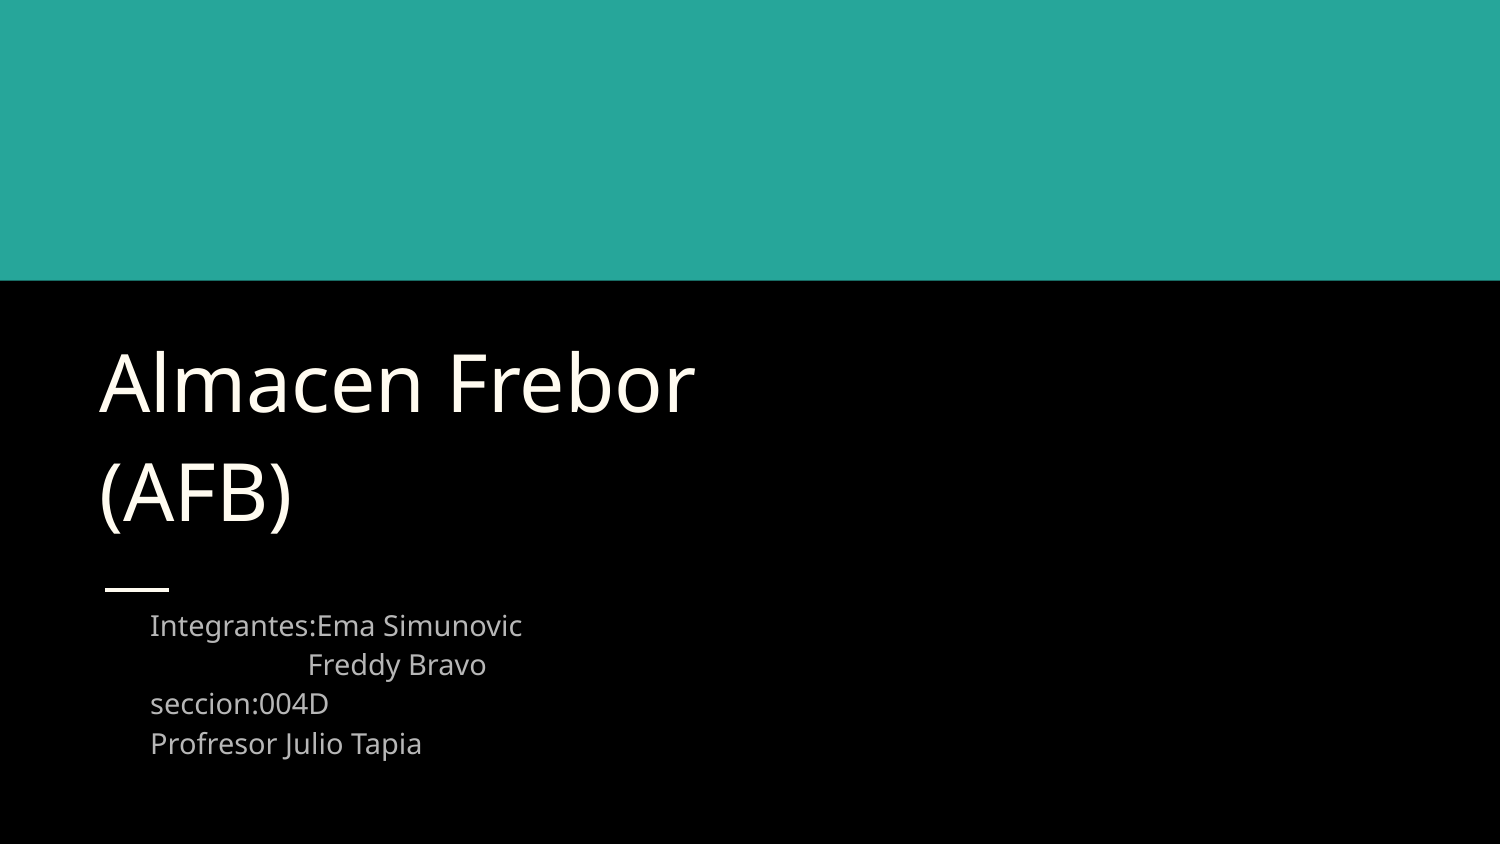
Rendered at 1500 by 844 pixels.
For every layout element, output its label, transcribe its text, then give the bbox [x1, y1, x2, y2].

subtitle Integrantes:Ema Simunovic Freddy Bravo seccion:004D Profresor Julio Tapia [135, 589, 834, 781]
title Almacen Frebor (AFB) [84, 310, 1416, 561]
